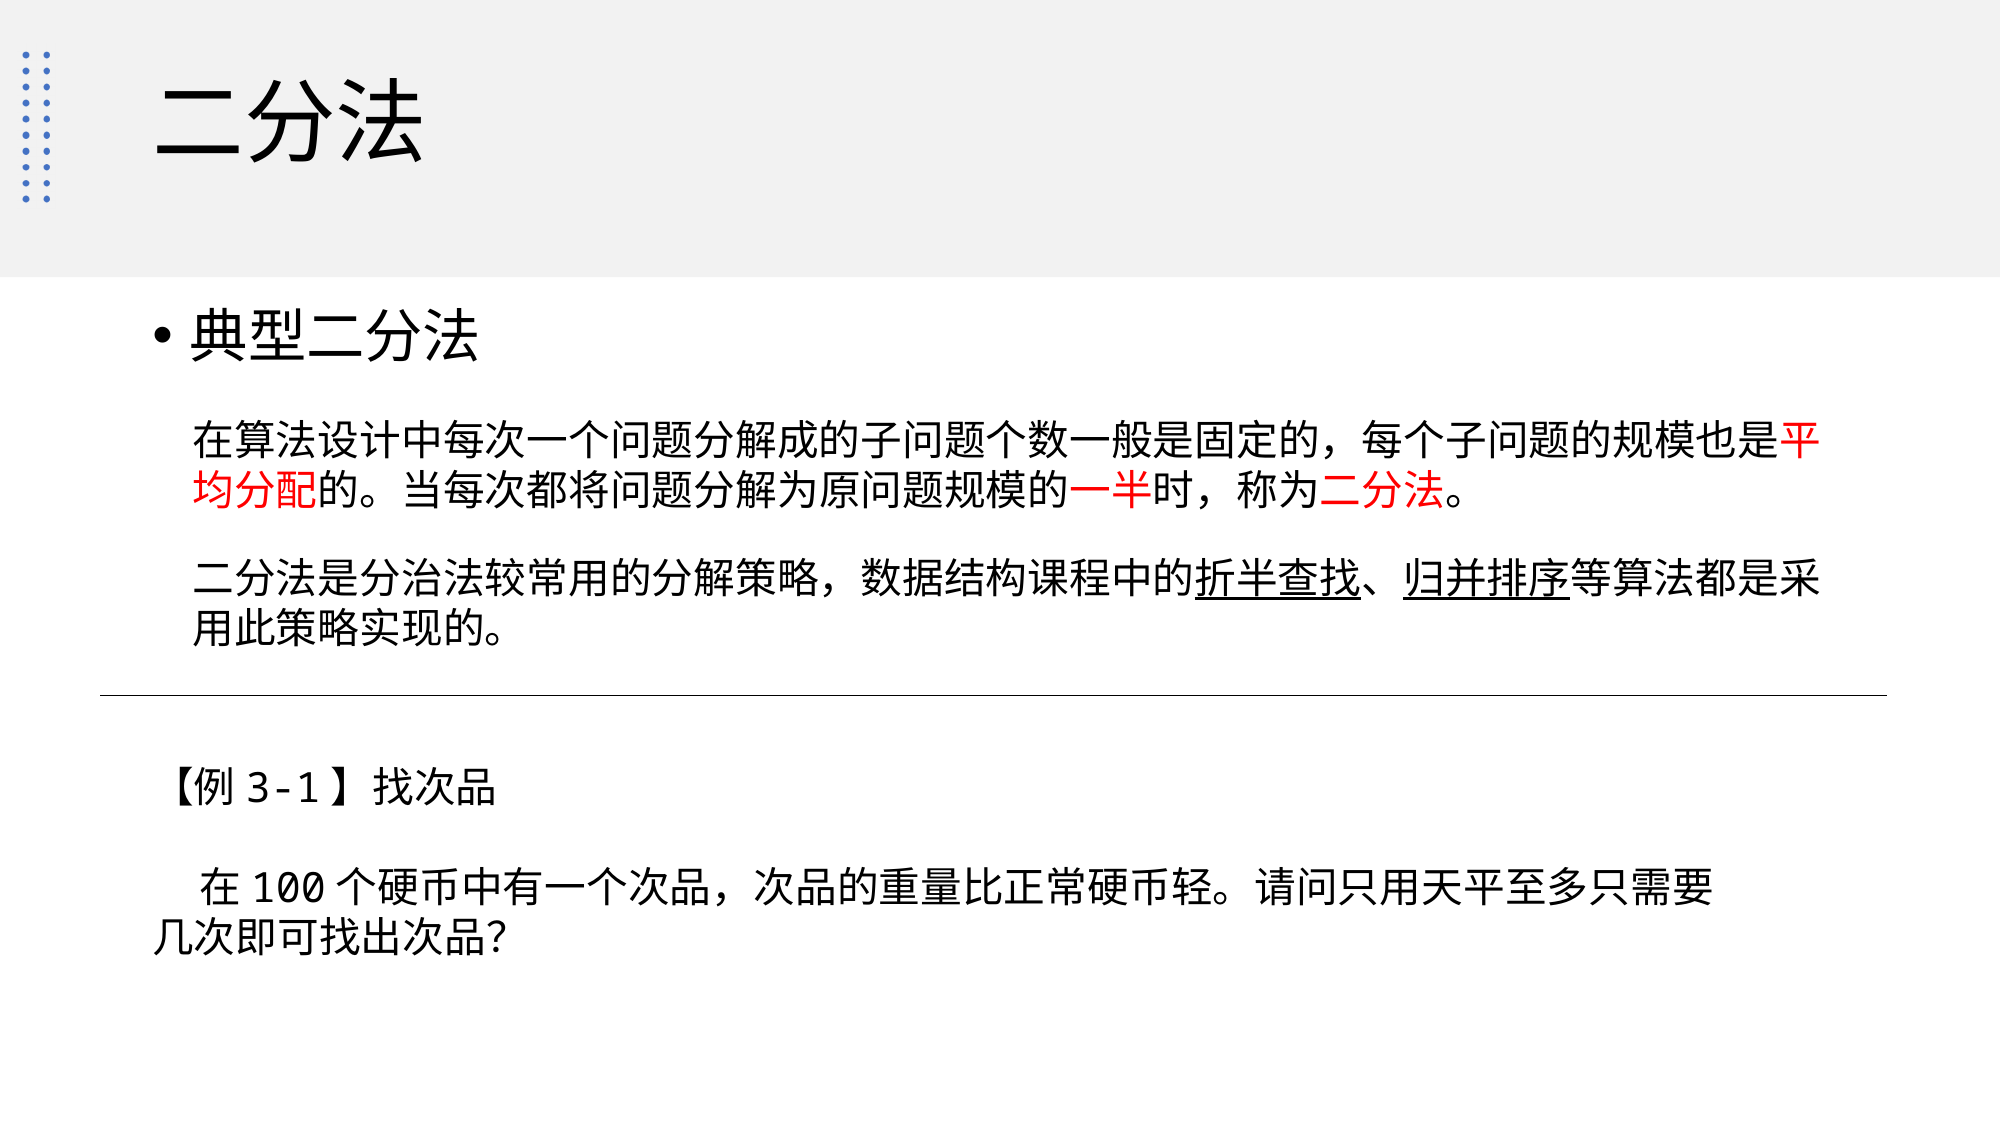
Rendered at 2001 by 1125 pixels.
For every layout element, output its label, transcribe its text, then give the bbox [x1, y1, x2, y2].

title 二分法 [137, 17, 1863, 235]
picture [17, 43, 56, 209]
text_box 二分法是分治法较常用的分解策略，数据结构课程中的折半查找、归并排序等算法都是采用此策略实现的。 [177, 544, 1863, 660]
text_box 【例3-1】找次品 在100个硬币中有一个次品，次品的重量比正常硬币轻。请问只用天平至多只需要几次即可找出次品？ [137, 753, 1730, 1018]
list 典型二分法 [137, 299, 1863, 386]
text_box 在算法设计中每次一个问题分解成的子问题个数一般是固定的，每个子问题的规模也是平均分配的。当每次都将问题分解为原问题规模的一半时，称为二分法。 [177, 406, 1863, 521]
